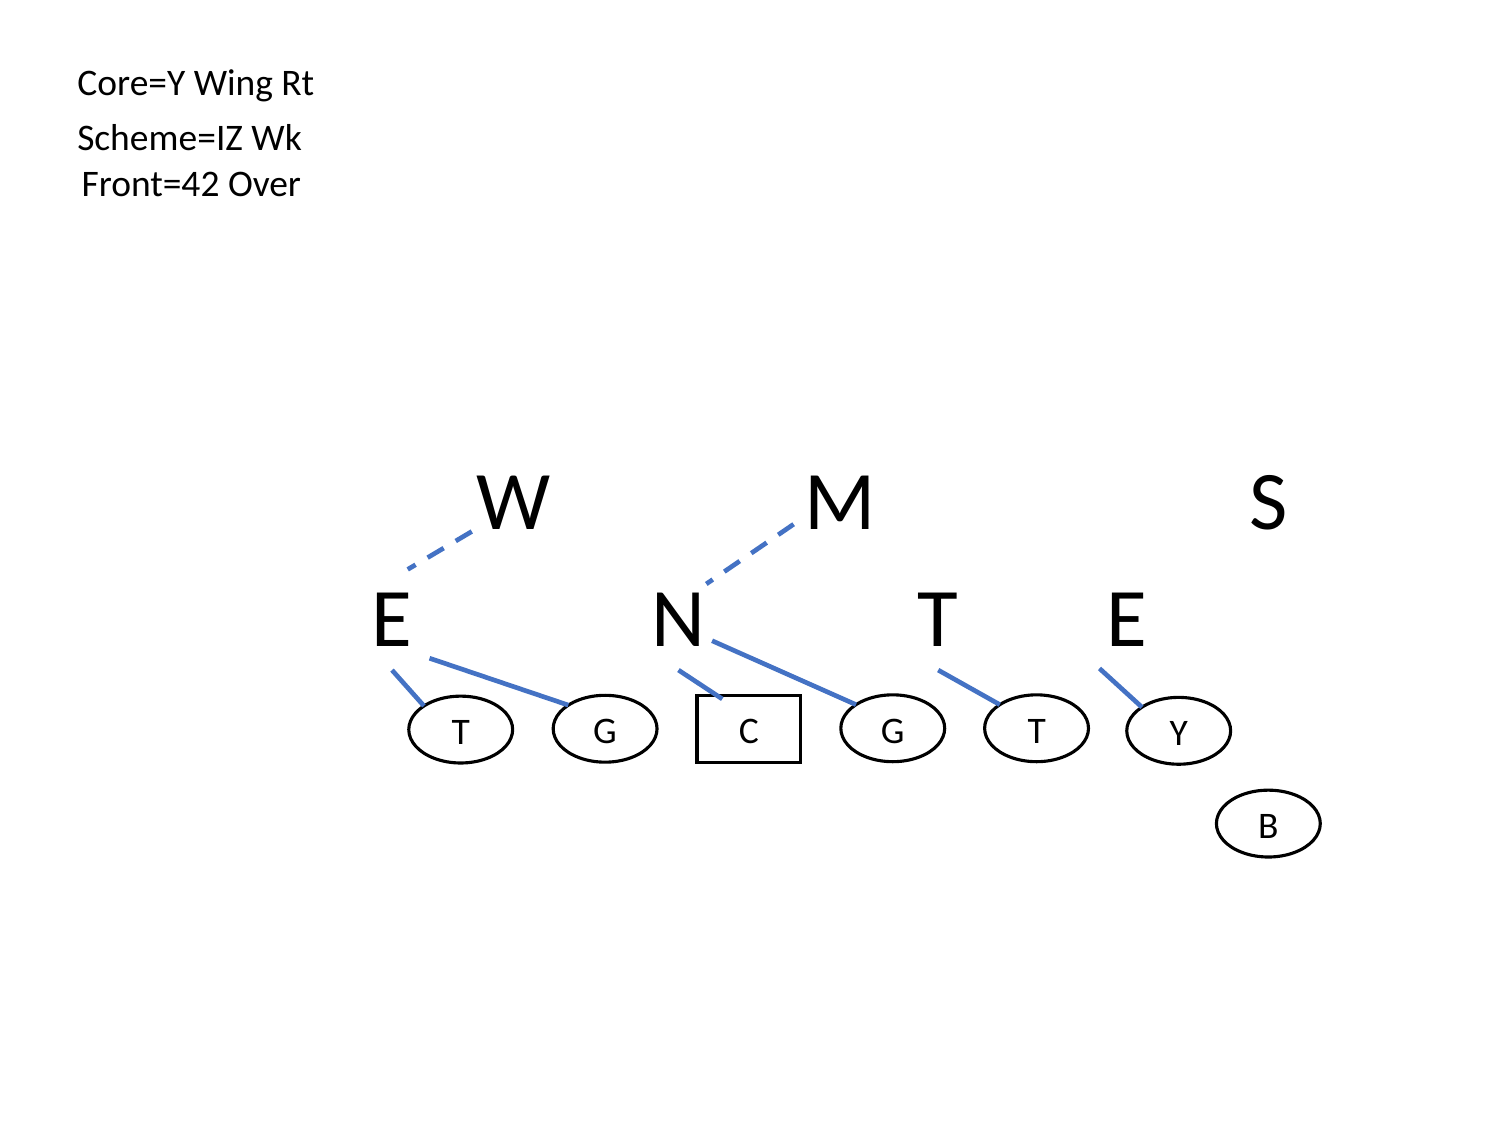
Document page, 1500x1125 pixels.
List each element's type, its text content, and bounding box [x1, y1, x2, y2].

text_box C [696, 698, 802, 763]
text_box Y [1125, 696, 1232, 766]
text_box Front=42 Over [66, 166, 317, 211]
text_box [712, 640, 861, 698]
text_box G [839, 693, 946, 763]
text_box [706, 524, 794, 584]
text_box G [552, 694, 659, 764]
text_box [407, 531, 472, 570]
text_box B [1215, 789, 1322, 859]
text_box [391, 671, 427, 704]
text_box Scheme=IZ Wk [62, 105, 317, 166]
text_box E [1091, 555, 1163, 671]
text_box T [407, 701, 514, 765]
text_box T [983, 693, 1090, 763]
text_box N [636, 555, 721, 671]
text_box M [789, 438, 891, 554]
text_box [938, 671, 992, 708]
text_box T [903, 555, 974, 671]
text_box E [356, 555, 428, 671]
text_box W [461, 438, 566, 554]
text_box Core=Y Wing Rt [62, 50, 330, 111]
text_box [429, 658, 560, 710]
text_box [678, 671, 723, 700]
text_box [1099, 668, 1136, 708]
text_box S [1234, 438, 1303, 554]
